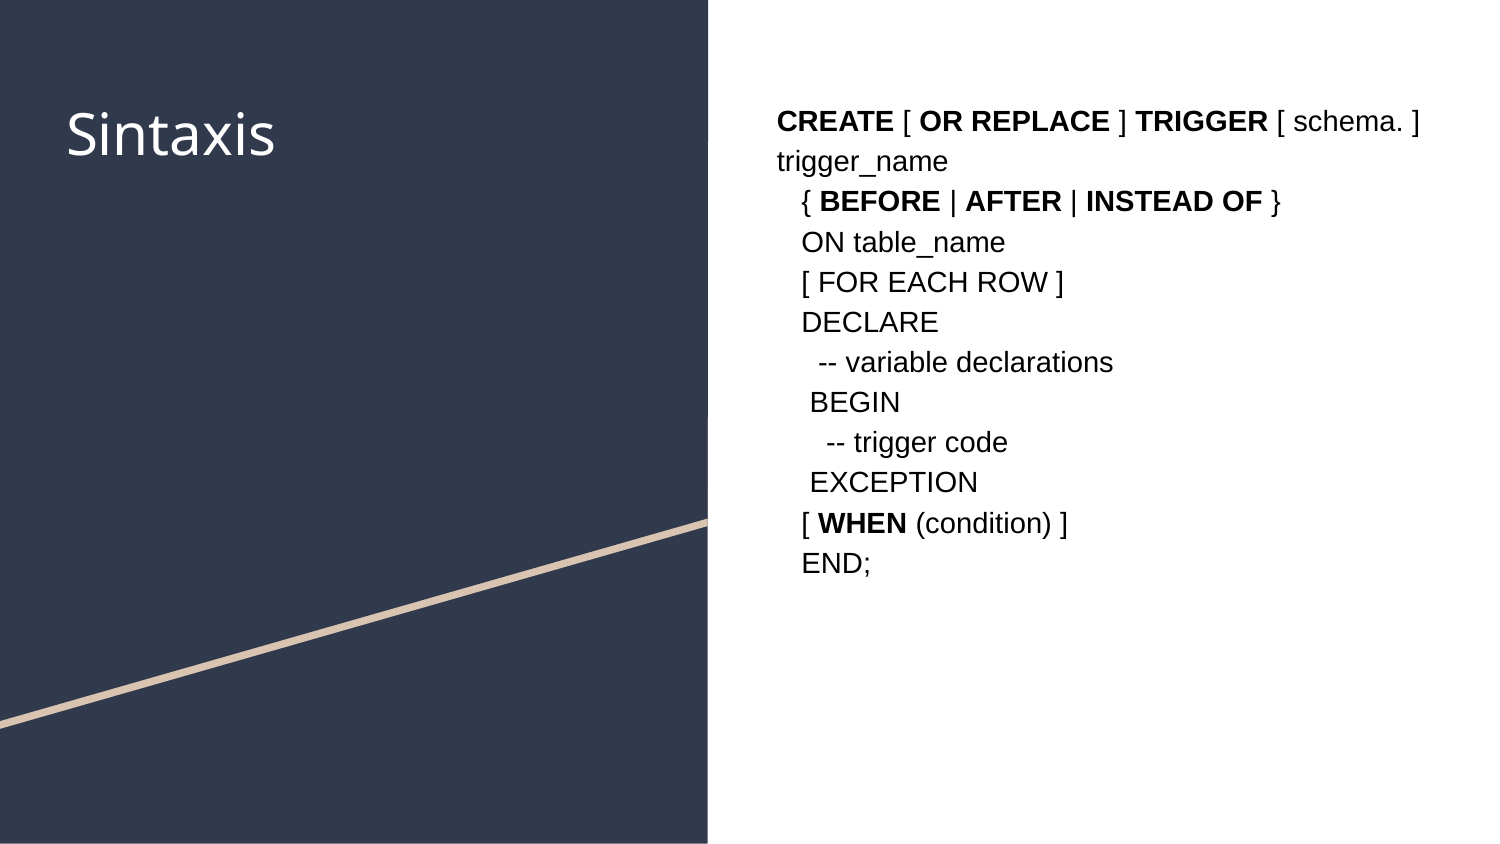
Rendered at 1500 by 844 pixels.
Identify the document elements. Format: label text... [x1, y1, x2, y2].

list CREATE [ OR REPLACE ] TRIGGER [ schema. ] trigger_name { BEFORE | AFTER | INSTEAD OF } ON table_name [ FOR EACH ROW ] DECLARE -- variable declarations BEGIN -- trigger code EXCEPTION [ WHEN (condition) ] END; [761, 82, 1446, 755]
title Sintaxis [51, 82, 660, 494]
